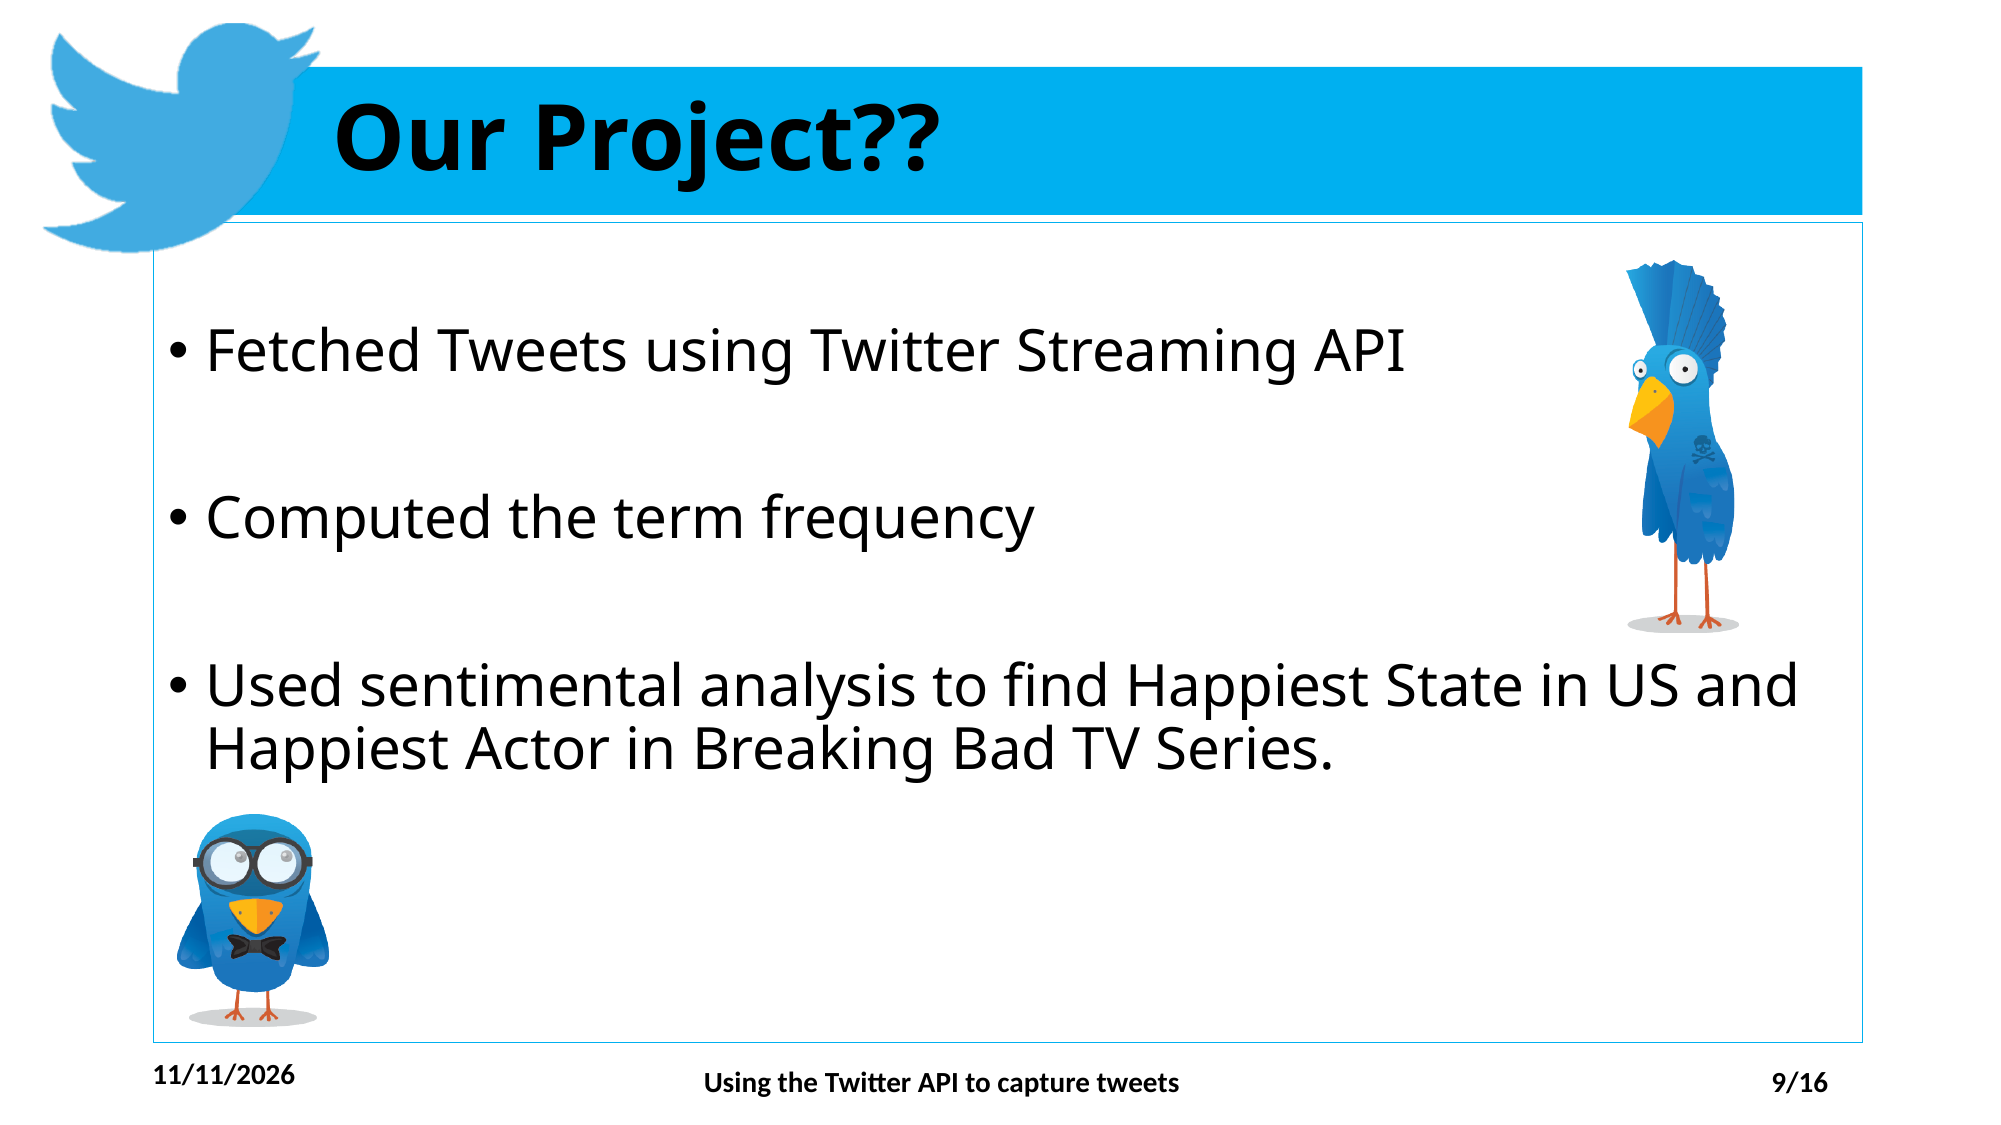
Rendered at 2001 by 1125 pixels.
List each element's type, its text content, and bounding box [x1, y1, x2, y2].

text_box 9/16 [1756, 1055, 1863, 1106]
title Our Project?? [329, 66, 1863, 215]
picture [41, 22, 329, 259]
picture [1626, 259, 1739, 633]
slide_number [137, 1042, 588, 1103]
list Fetched Tweets using Twitter Streaming API Computed the term frequency Used sentimental analysis to find Happiest State in US and Happiest Actor in Breaking Bad TV Series. [153, 222, 1863, 1043]
footer Using the Twitter API to capture tweets [604, 1050, 1280, 1111]
picture [177, 814, 329, 1027]
